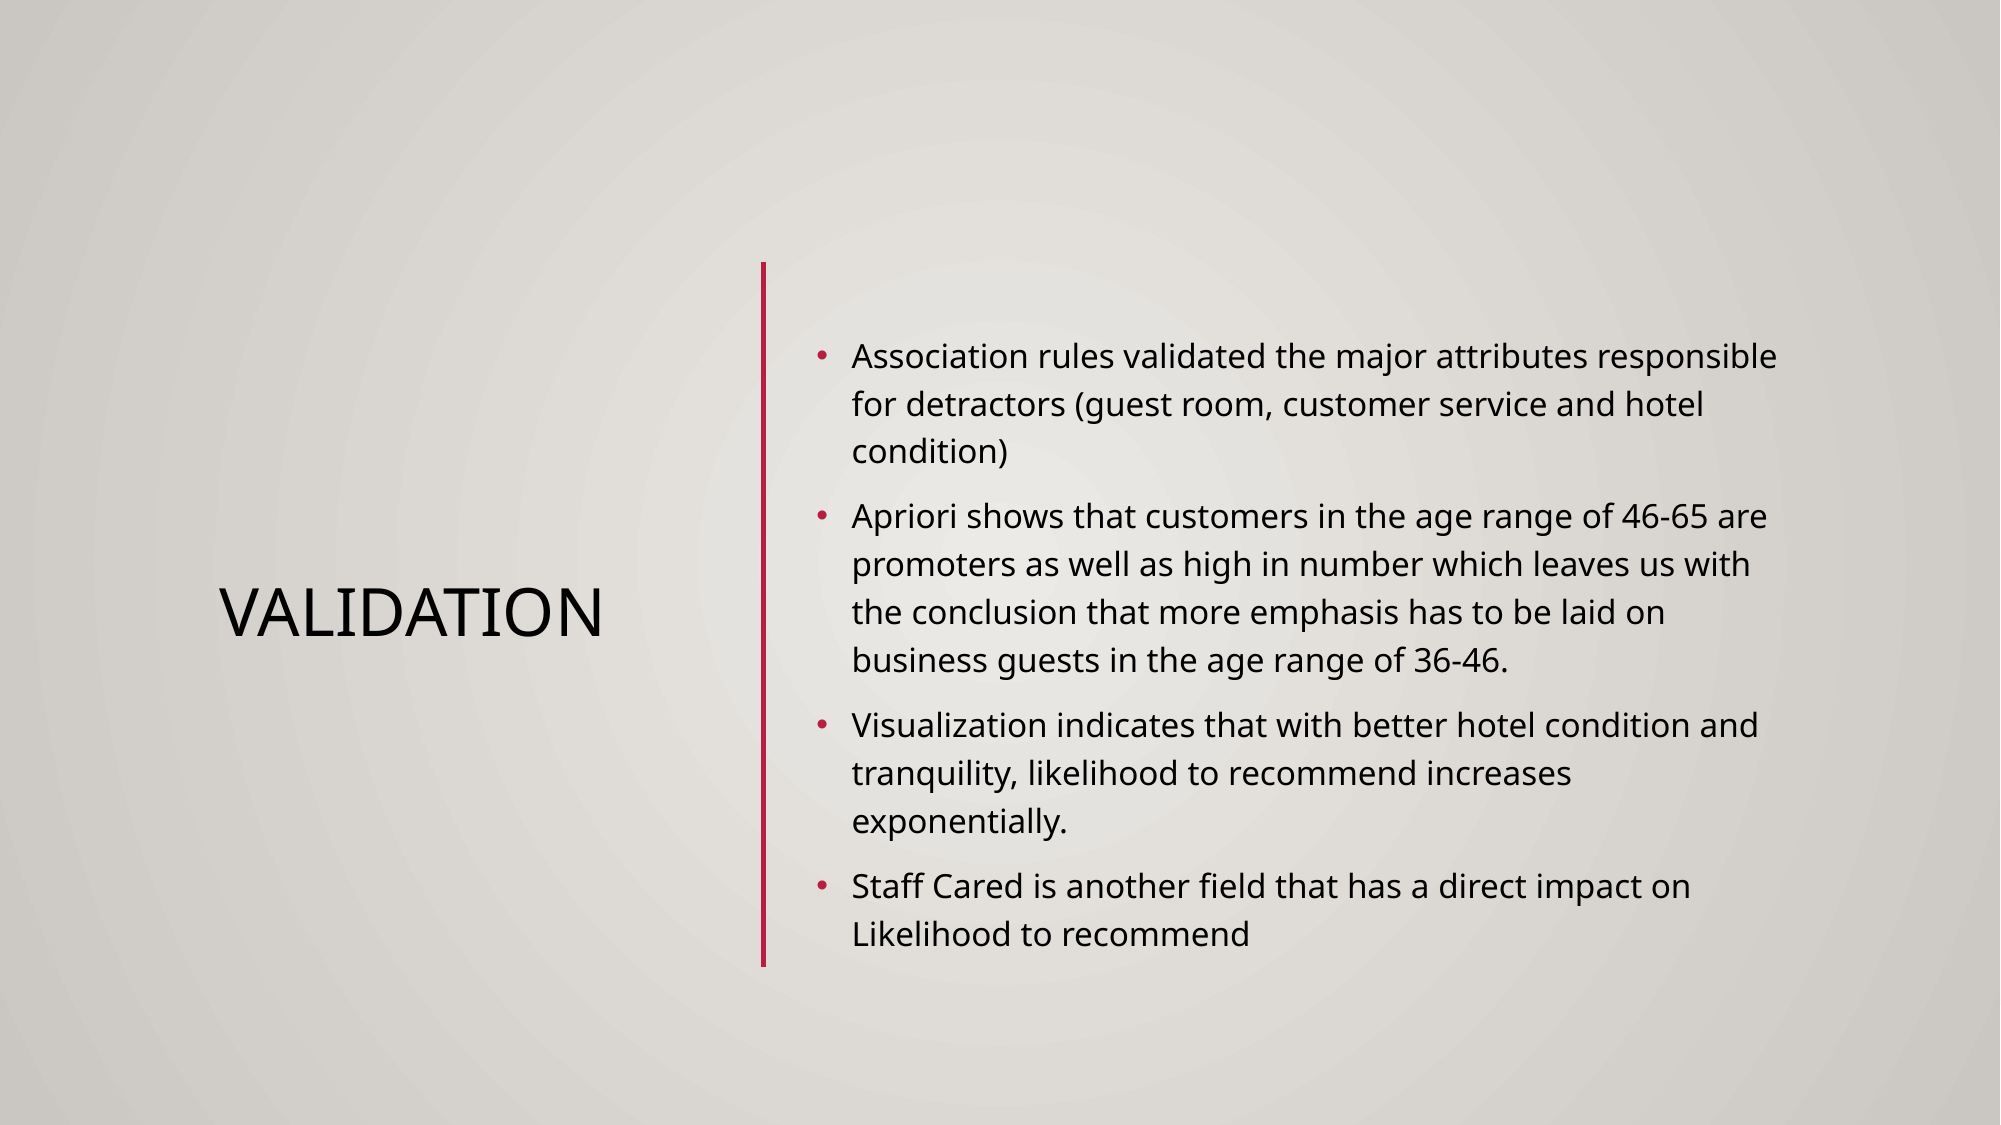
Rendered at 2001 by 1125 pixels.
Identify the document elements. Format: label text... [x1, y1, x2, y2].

title validation [205, 262, 726, 968]
list Association rules validated the major attributes responsible for detractors (guest room, customer service and hotel condition) Apriori shows that customers in the age range of 46-65 are promoters as well as high in number which leaves us with the conclusion that more emphasis has to be laid on business guests in the age range of 36-46. Visualization indicates that with better hotel condition and tranquility, likelihood to recommend increases exponentially. Staff Cared is another field that has a direct impact on Likelihood to recommend [801, 262, 1814, 968]
text_box [0, 0, 2000, 1125]
